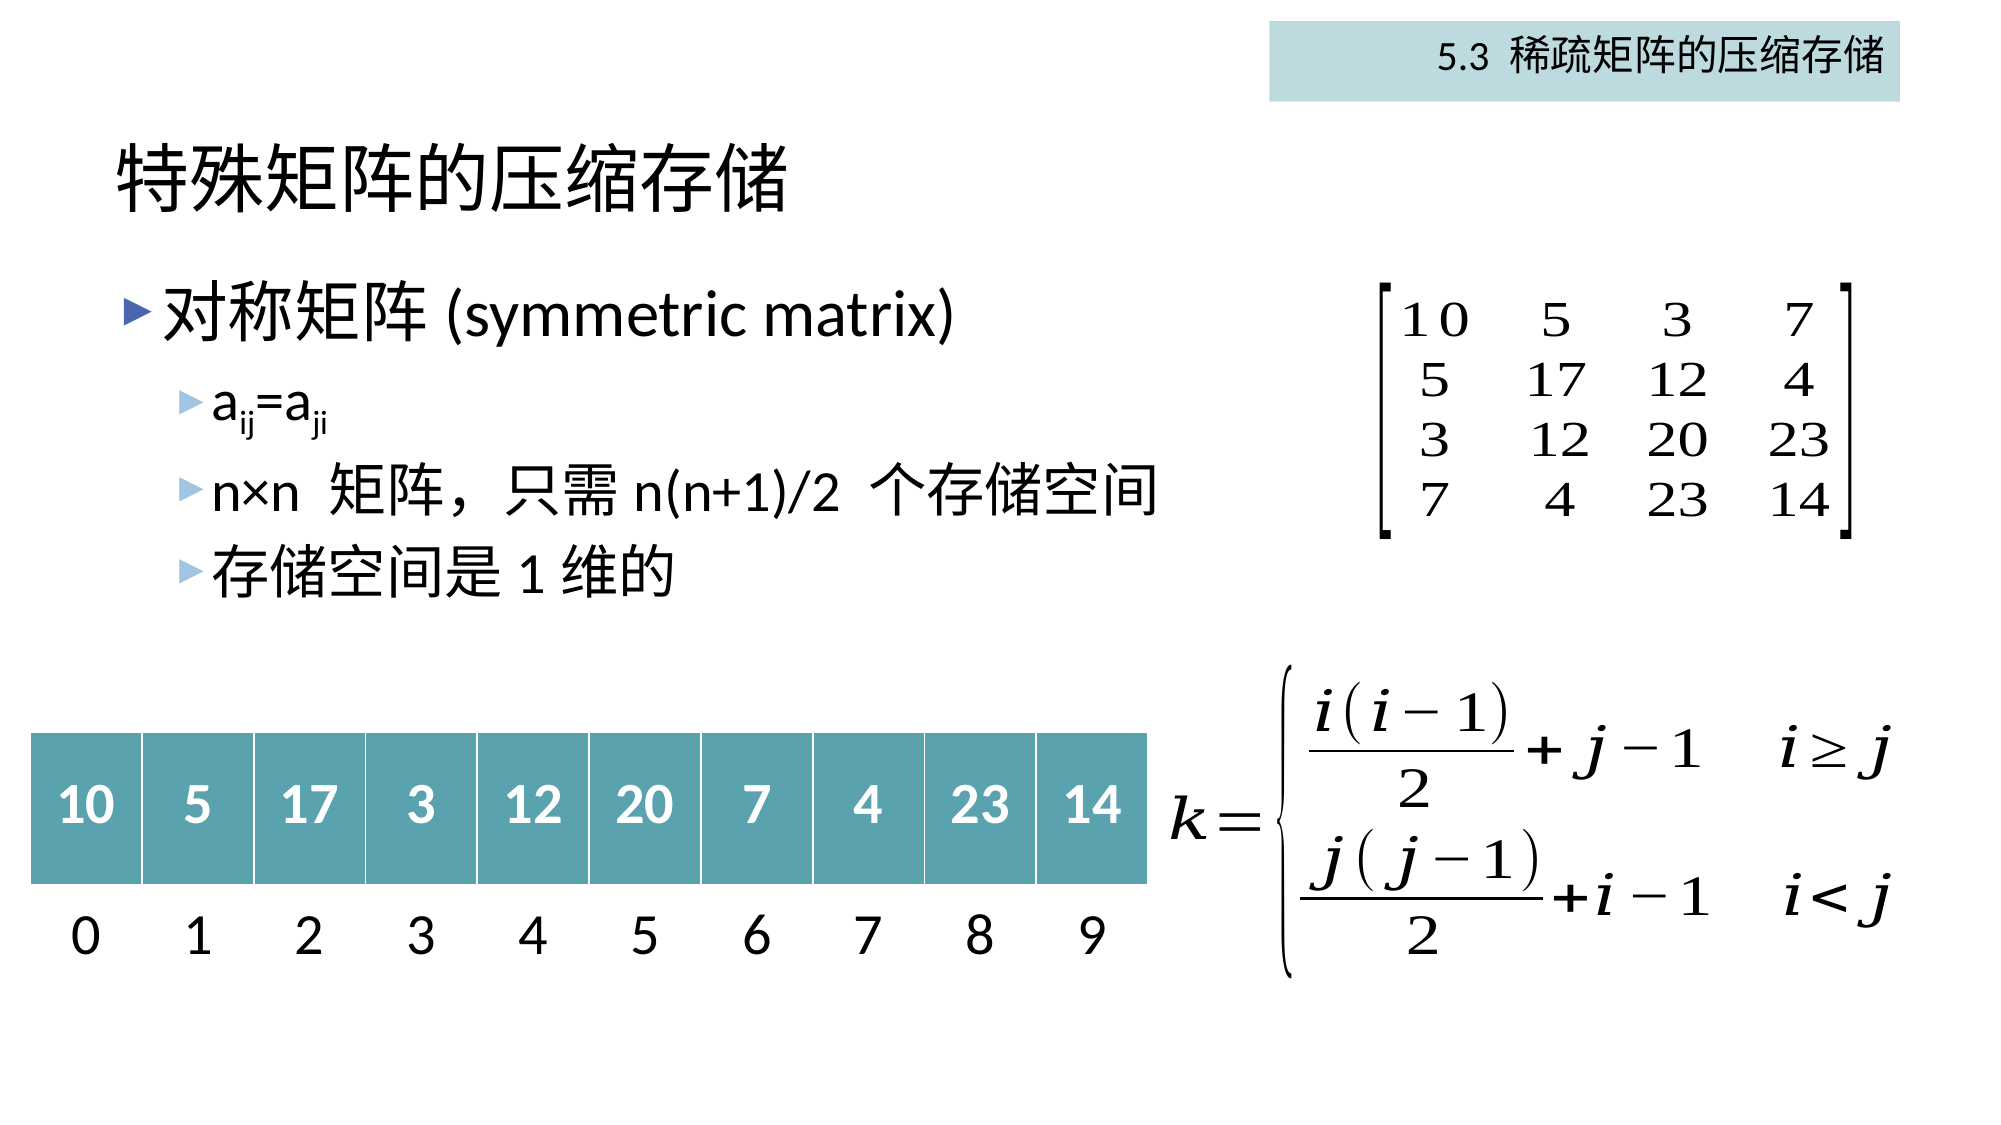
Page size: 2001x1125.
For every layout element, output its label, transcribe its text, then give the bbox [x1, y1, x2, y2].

table_cell 8 [925, 889, 1035, 992]
table_cell 1 [143, 889, 253, 992]
table_header 23 [925, 733, 1035, 884]
table_header 20 [590, 733, 700, 884]
table_cell 9 [1037, 889, 1147, 992]
table_cell 0 [31, 889, 141, 992]
table_header 17 [255, 733, 365, 884]
table_cell 5 [590, 889, 700, 992]
list 对称矩阵(symmetric matrix) aij=aji n×n 矩阵，只需n(n+1)/2 个存储空间 存储空间是1维的 [99, 262, 1355, 617]
table_header 12 [478, 733, 588, 884]
table_cell 6 [702, 889, 812, 992]
table_cell 3 [366, 889, 476, 992]
table_cell 7 [814, 889, 924, 992]
table_header 4 [814, 733, 924, 884]
table_cell 2 [255, 889, 365, 992]
table_header 14 [1037, 733, 1147, 884]
table_cell 4 [478, 889, 588, 992]
table_header 5 [143, 733, 253, 884]
title 特殊矩阵的压缩存储 [99, 120, 1900, 233]
list 5.3 稀疏矩阵的压缩存储 [1269, 21, 1900, 102]
table_header 3 [366, 733, 476, 884]
table_header 10 [31, 733, 141, 884]
table_header 7 [702, 733, 812, 884]
